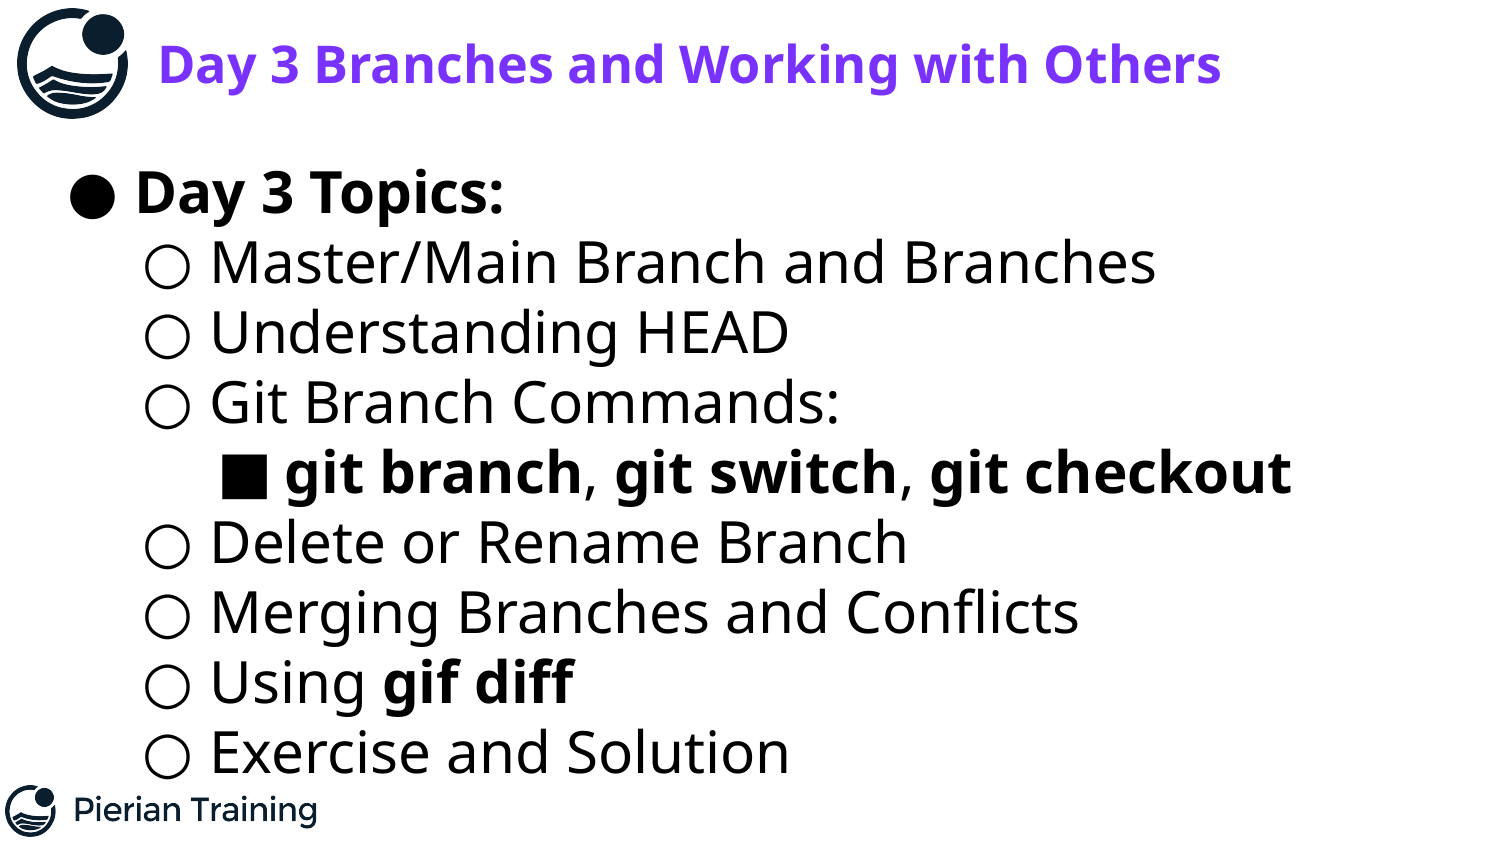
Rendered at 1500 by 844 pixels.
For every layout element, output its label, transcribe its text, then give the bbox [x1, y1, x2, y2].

picture [16, 8, 128, 120]
picture [4, 785, 318, 837]
text_box Day 3 Topics: Master/Main Branch and Branches Understanding HEAD Git Branch Commands: git branch, git switch, git checkout Delete or Rename Branch Merging Branches and Conflicts Using gif diff Exercise and Solution [44, 140, 1432, 801]
text_box Day 3 Branches and Working with Others [142, 16, 1403, 110]
